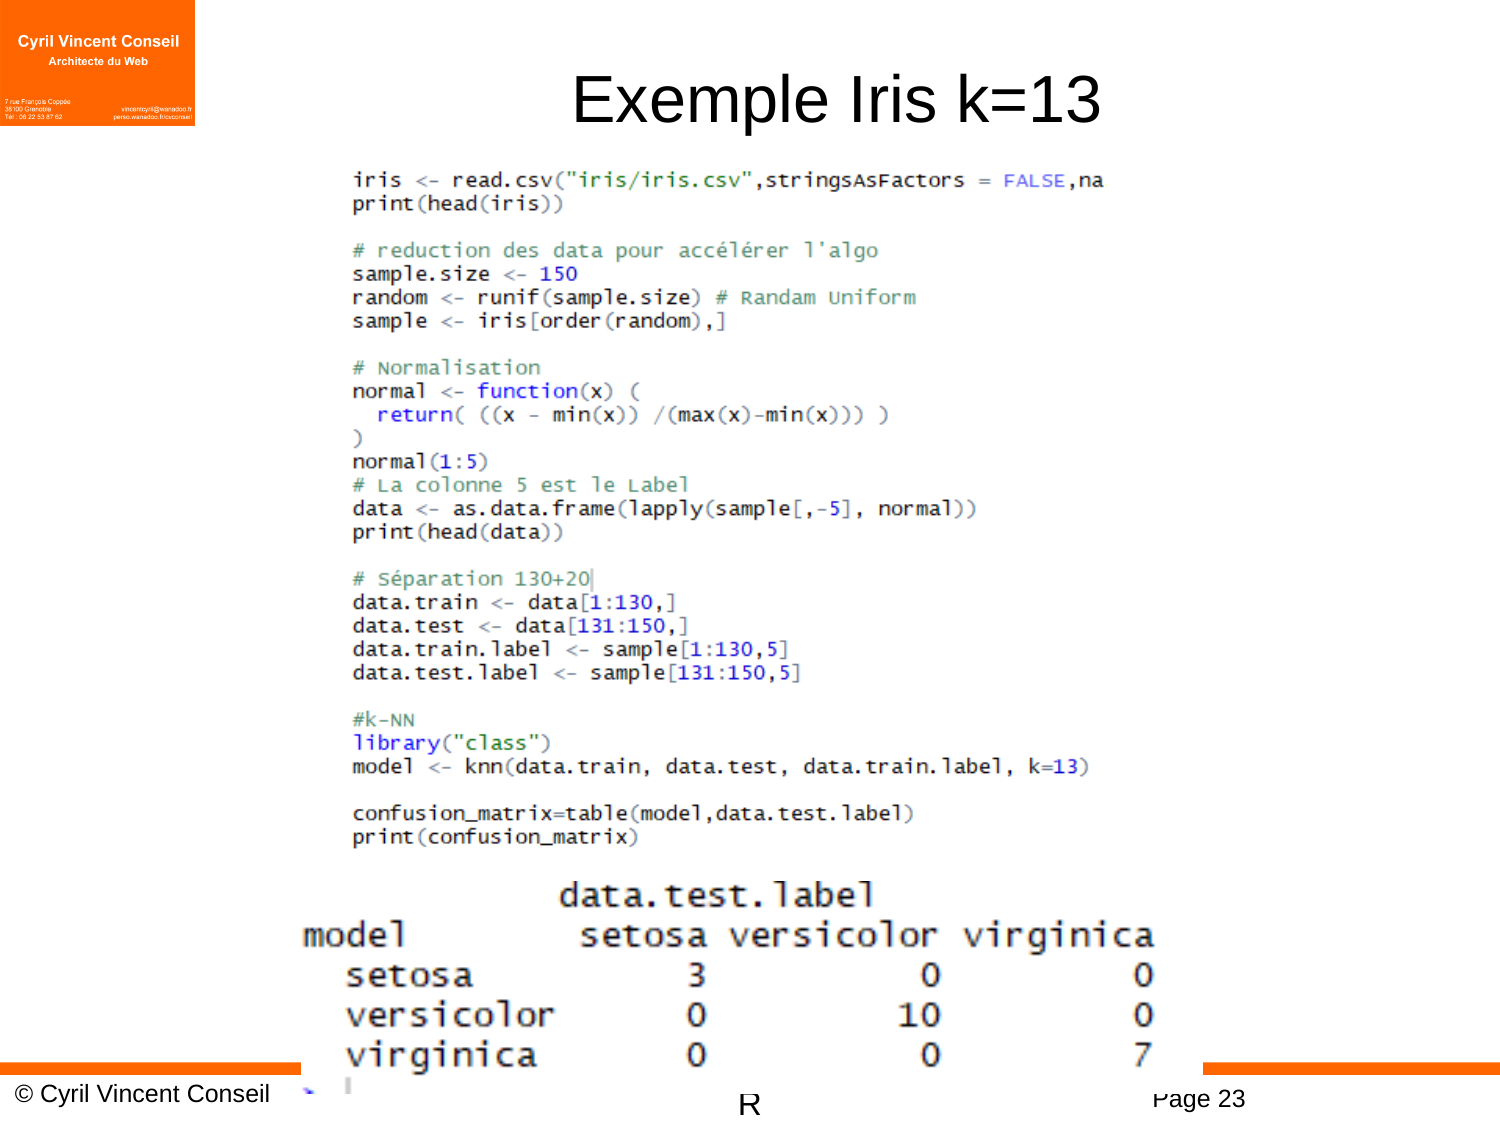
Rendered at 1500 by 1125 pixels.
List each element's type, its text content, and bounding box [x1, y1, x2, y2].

picture [0, 0, 195, 126]
picture [348, 169, 1107, 858]
title Exemple Iris k=13 [194, 2, 1480, 190]
picture [300, 881, 1203, 1095]
